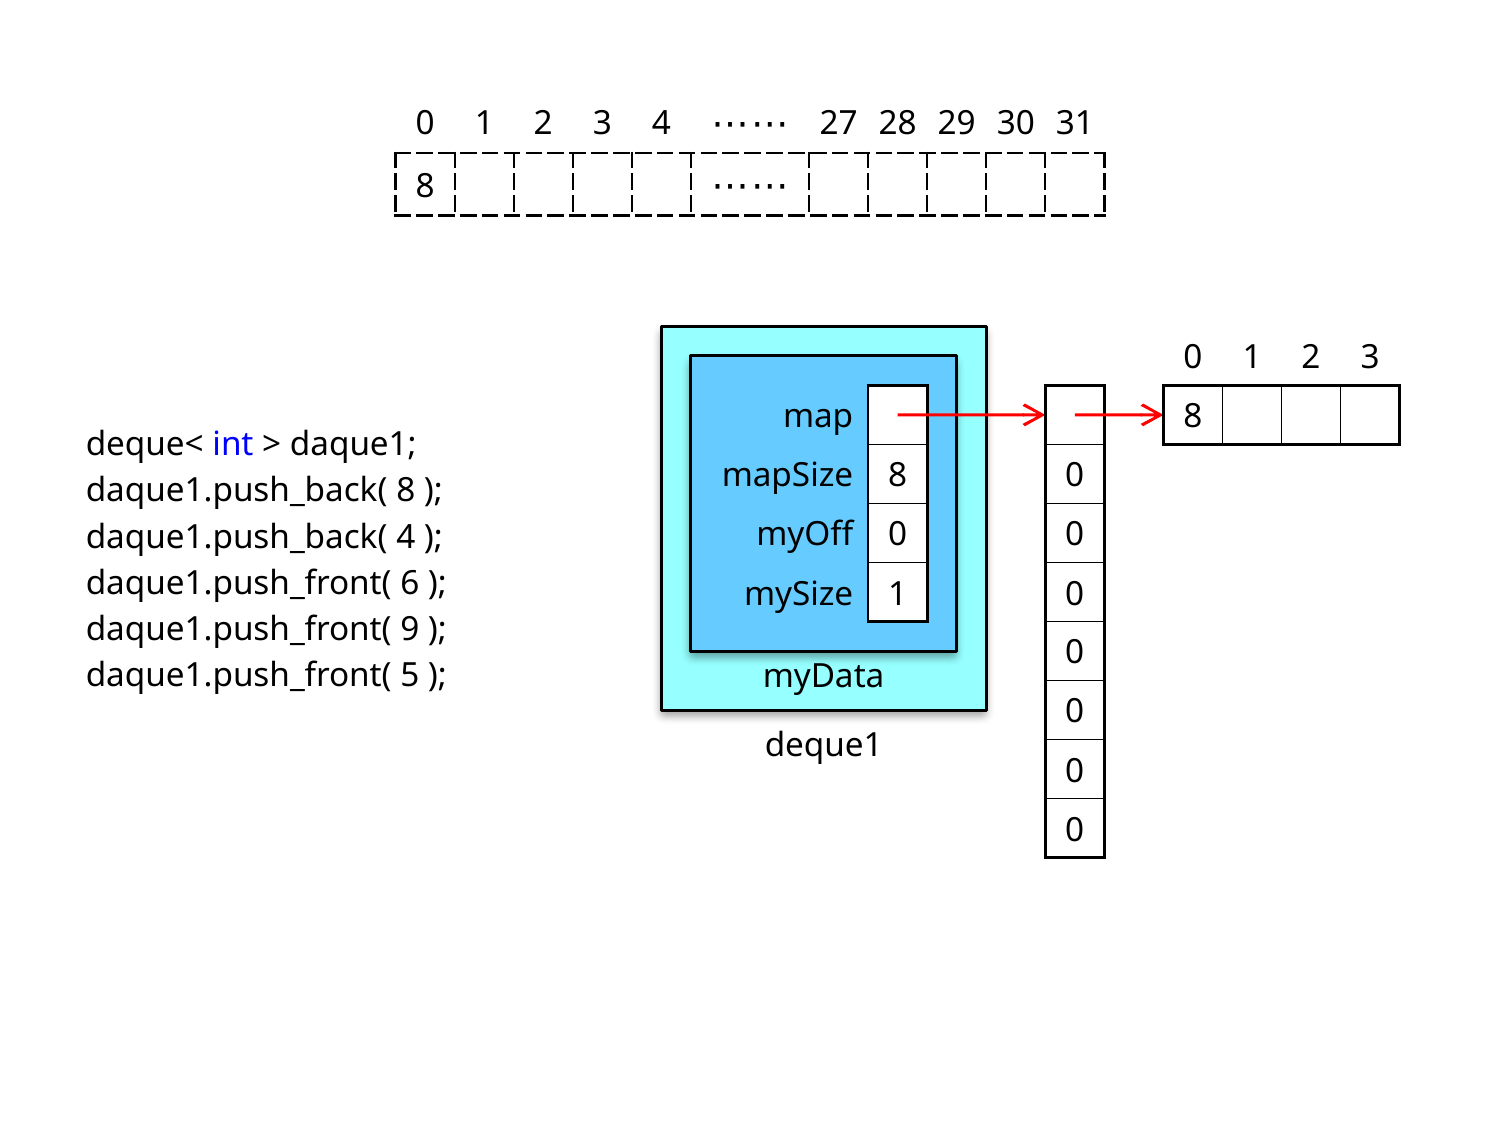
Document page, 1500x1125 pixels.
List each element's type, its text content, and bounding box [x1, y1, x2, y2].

table_cell [1223, 387, 1281, 443]
table_header [869, 387, 926, 444]
table_cell [573, 153, 632, 216]
table_cell [632, 153, 691, 216]
table_header 2 [1281, 326, 1341, 384]
table_cell 8 [869, 445, 926, 503]
table_header 27 [809, 90, 868, 153]
text_box deque1 [720, 710, 927, 770]
table_cell 0 [1047, 622, 1103, 680]
table_cell ⋯⋯ [691, 153, 809, 216]
table_cell mapSize [691, 444, 867, 503]
table_cell 0 [1047, 563, 1103, 621]
table_cell [1282, 387, 1340, 443]
table_cell [514, 153, 573, 216]
table_cell [868, 153, 927, 216]
table_header 1 [1222, 326, 1281, 384]
table_cell 0 [1047, 681, 1103, 739]
table_cell 0 [1047, 799, 1103, 856]
text_box [897, 403, 1044, 427]
table_header 0 [1163, 326, 1222, 384]
table_cell [986, 153, 1045, 216]
table_cell 1 [869, 563, 926, 620]
table_header map [691, 385, 867, 444]
table_header 2 [514, 90, 573, 153]
table_header ⋯⋯ [691, 90, 809, 153]
table_header 4 [632, 90, 691, 153]
table_cell 0 [1047, 445, 1103, 503]
table_cell 0 [869, 504, 926, 562]
table_header 3 [573, 90, 632, 153]
list deque< int > daque1; daque1.push_back( 8 ); daque1.push_back( 4 ); daque1.push_front( 6 ); daque1.push_front( 9 ); daque1.push_front( 5 ); [70, 414, 573, 711]
table_cell 8 [396, 153, 455, 216]
table_header 1 [455, 90, 514, 153]
table_cell [1045, 153, 1104, 216]
table_cell mySize [691, 563, 867, 622]
table_header 0 [396, 90, 455, 153]
text_box [690, 355, 957, 652]
table_cell [809, 153, 868, 216]
table_cell 8 [1165, 387, 1222, 443]
table_cell [927, 153, 986, 216]
table_header 31 [1045, 90, 1104, 153]
table_header 29 [927, 90, 986, 153]
table_header 28 [868, 90, 927, 153]
table_header 30 [986, 90, 1045, 153]
text_box [661, 326, 987, 711]
table_cell myOff [691, 503, 867, 563]
table_header 3 [1341, 326, 1400, 384]
table_cell [455, 153, 514, 216]
table_header [1047, 387, 1103, 444]
table_cell 0 [1047, 740, 1103, 798]
table_cell [1341, 387, 1398, 443]
text_box [1074, 403, 1162, 427]
text_box myData [749, 651, 898, 711]
table_cell 0 [1047, 504, 1103, 562]
